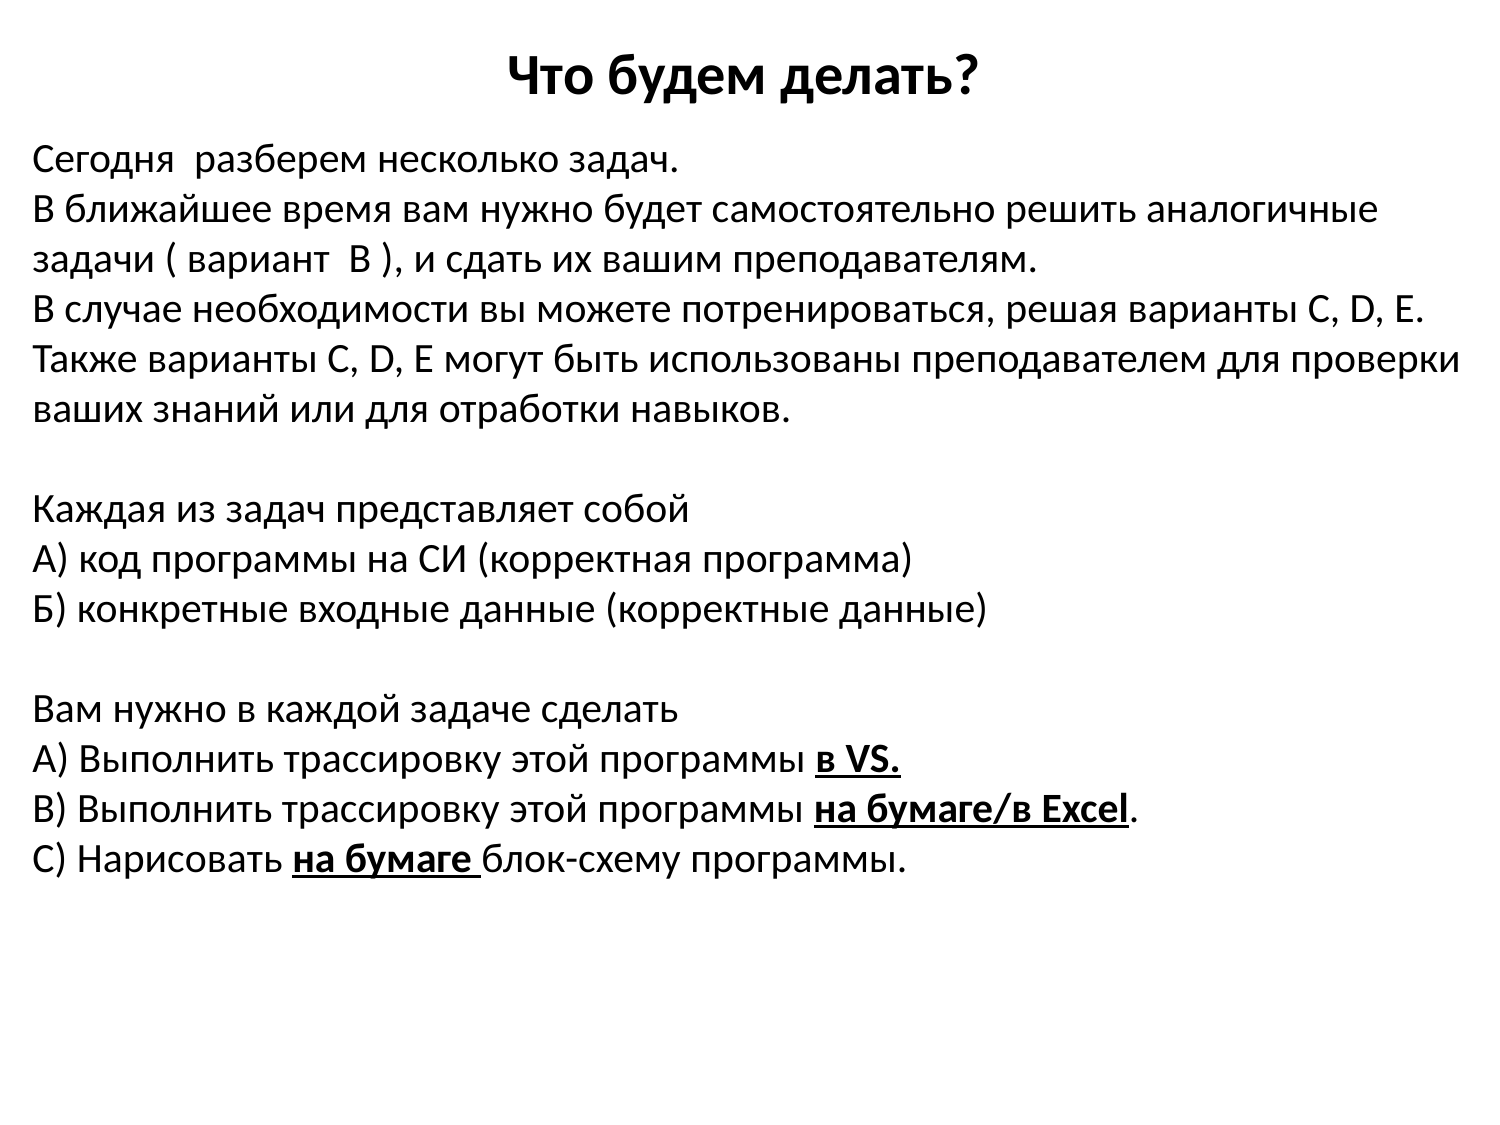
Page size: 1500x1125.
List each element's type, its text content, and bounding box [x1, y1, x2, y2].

text_box Сегодня разберем несколько задач. В ближайшее время вам нужно будет самостоятельно решить аналогичные задачи ( вариант B ), и сдать их вашим преподавателям. В случае необходимости вы можете потренироваться, решая варианты C, D, E. Также варианты C, D, E могут быть использованы преподавателем для проверки ваших знаний или для отработки навыков. Каждая из задач представляет собой А) код программы на СИ (корректная программа) Б) конкретные входные данные (корректные данные) Вам нужно в каждой задаче сделать A) Выполнить трассировку этой программы в VS. B) Выполнить трассировку этой программы на бумаге/в Excel. C) Нарисовать на бумаге блок-схему программы. [17, 123, 1483, 939]
title Что будем делать? [29, 19, 1459, 123]
